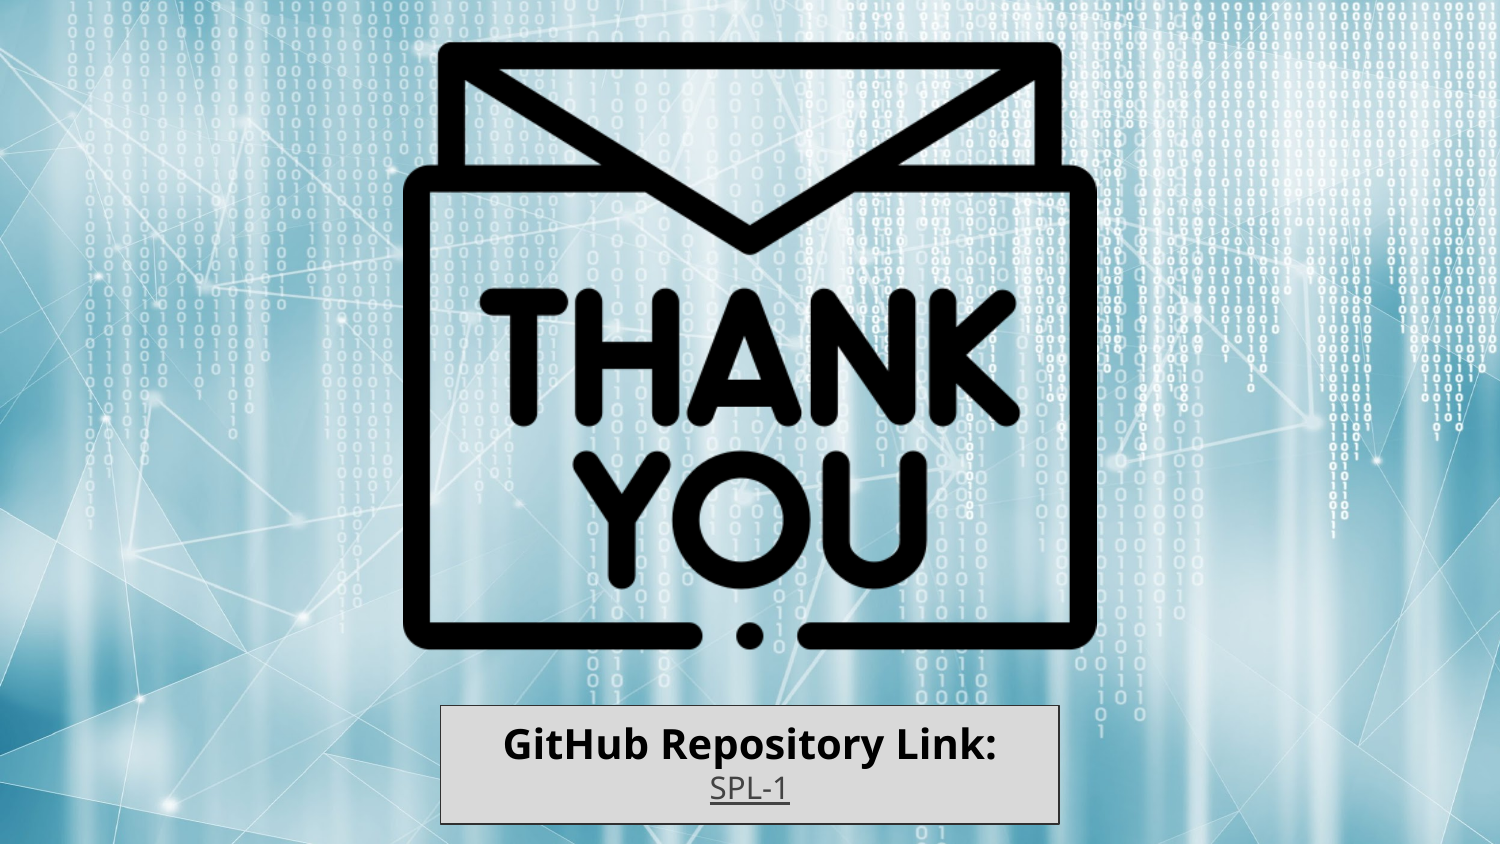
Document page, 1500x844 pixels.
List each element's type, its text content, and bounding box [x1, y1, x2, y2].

text_box GitHub Repository Link: SPL-1 [440, 705, 1060, 825]
picture [0, 0, 1500, 844]
